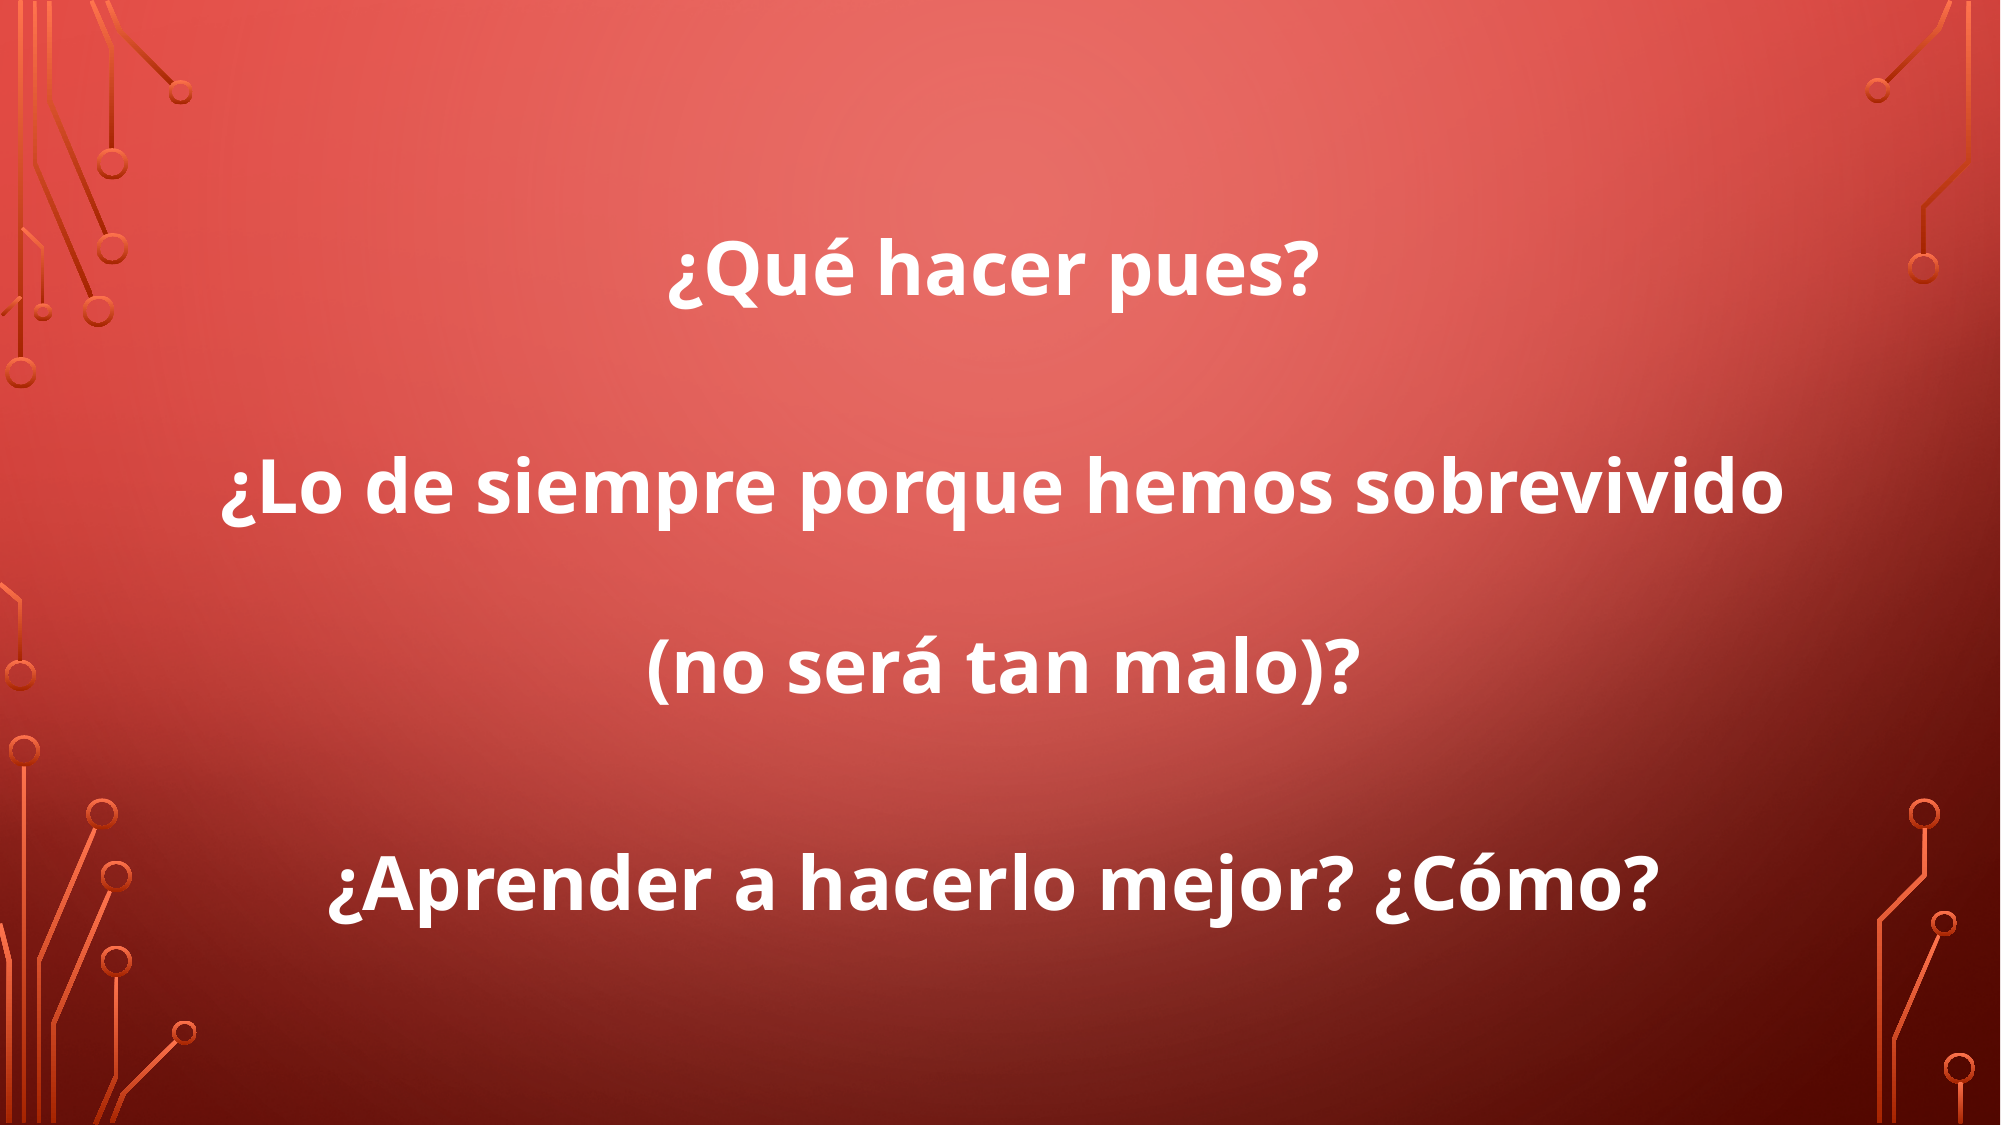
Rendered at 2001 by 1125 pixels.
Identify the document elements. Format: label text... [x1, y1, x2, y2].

list ¿Qué hacer pues? ¿Lo de siempre porque hemos sobrevivido (no será tan malo)? ¿Aprender a hacerlo mejor? ¿Cómo? [174, 123, 1833, 738]
